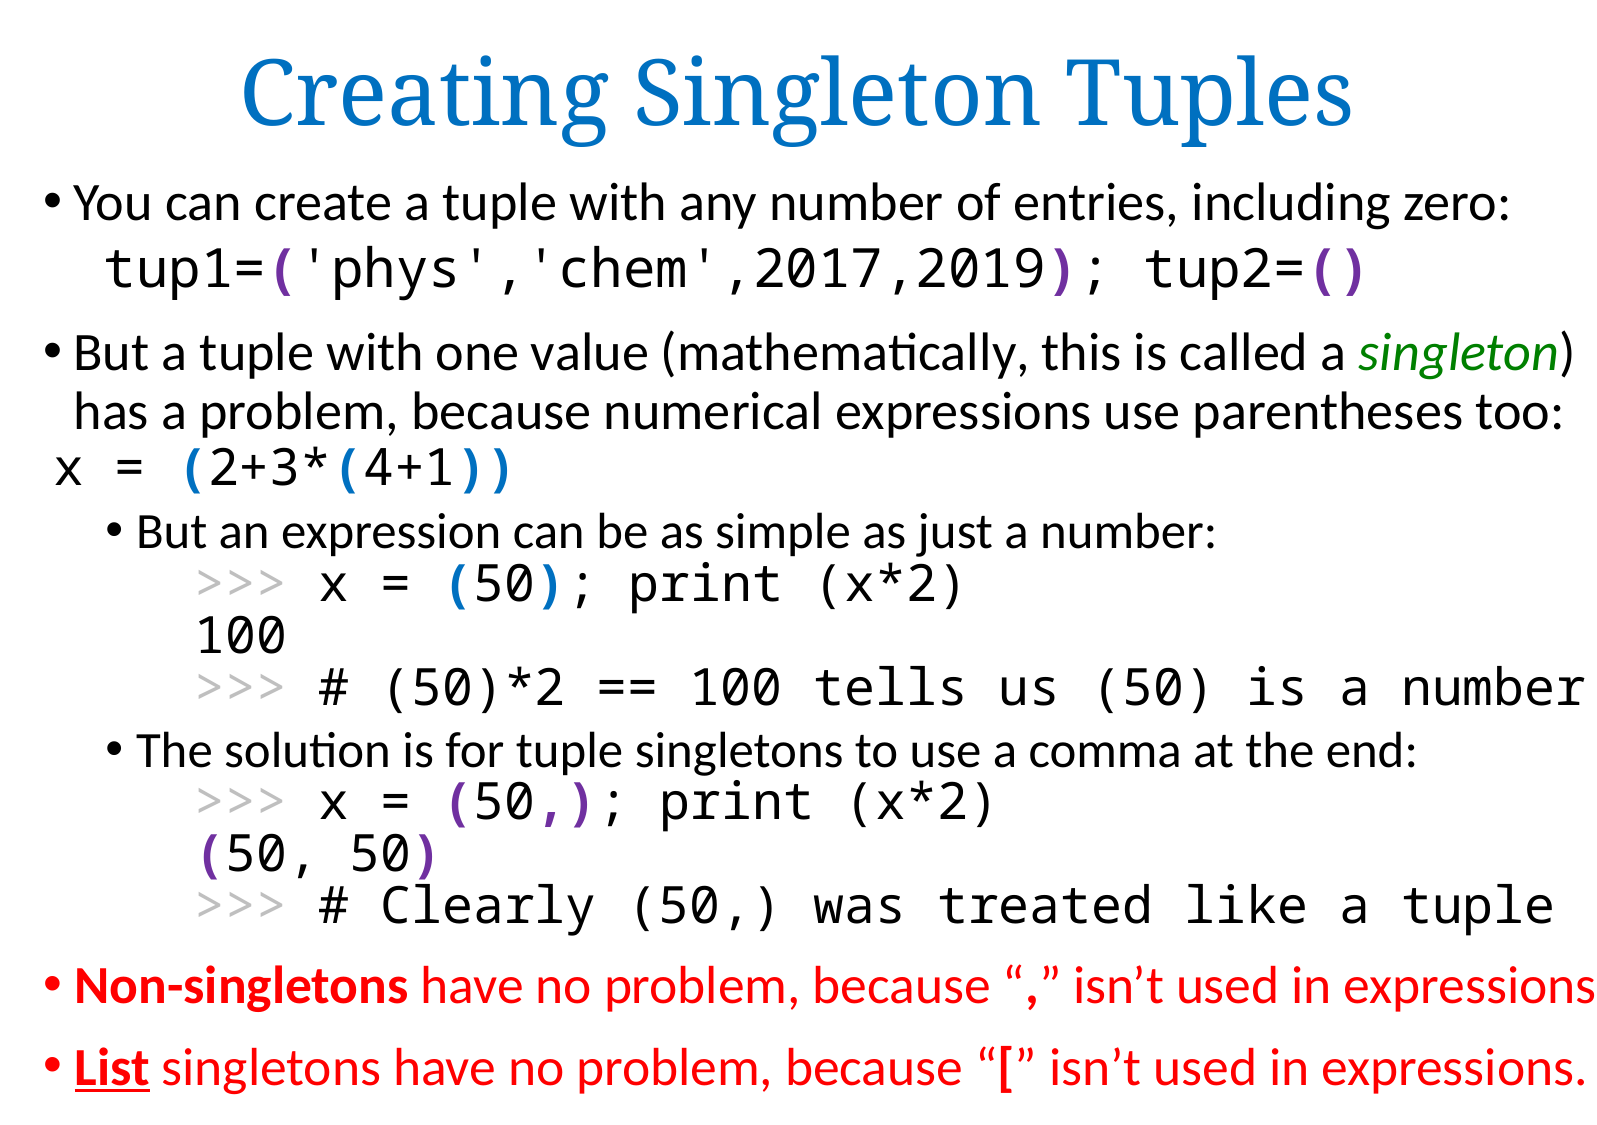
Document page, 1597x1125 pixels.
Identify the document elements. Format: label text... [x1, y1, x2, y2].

list x = (2+3*(4+1)) But an expression can be as simple as just a number: >>> x = (50); print (x*2) 100 >>> # (50)*2 == 100 tells us (50) is a number The solution is for tuple singletons to use a comma at the end: >>> x = (50,); print (x*2) (50, 50) >>> # Clearly (50,) was treated like a tuple Non-singletons have no problem, because “,” isn’t used in expressions. List singletons have no problem, because “[” isn’t used in expressions. [0, 433, 1597, 1125]
title Creating Singleton Tuples [0, 0, 1597, 191]
text_box You can create a tuple with any number of entries, including zero: tup1=('phys','chem',2017,2019); tup2=() But a tuple with one value (mathematically, this is called a singleton) has a problem, because numerical expressions use parentheses too: [28, 166, 1596, 465]
